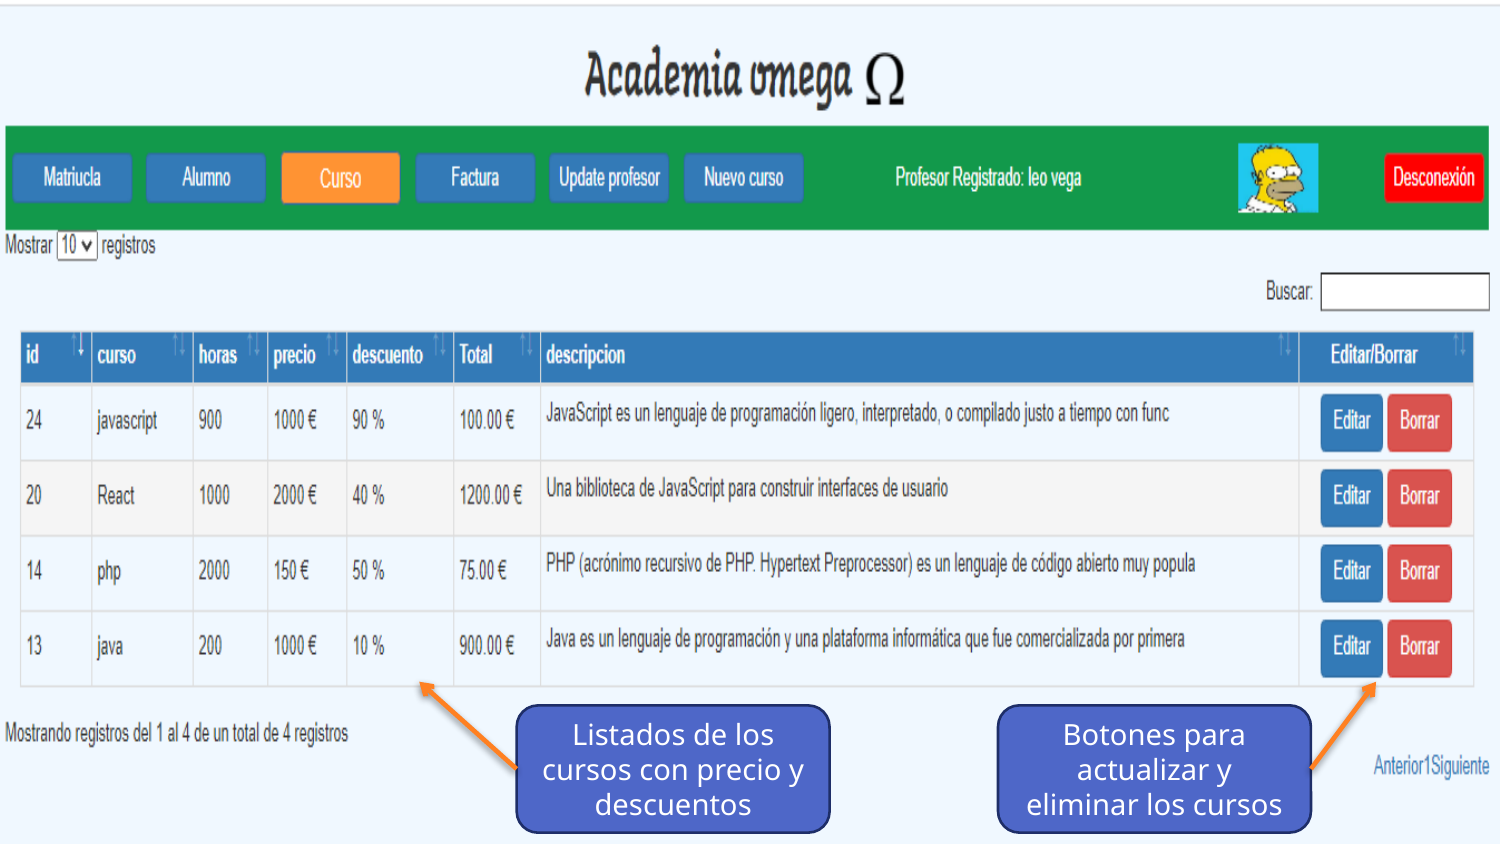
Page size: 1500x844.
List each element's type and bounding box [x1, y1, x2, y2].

picture [0, 0, 1500, 844]
text_box [418, 681, 517, 770]
text_box [1310, 681, 1377, 770]
